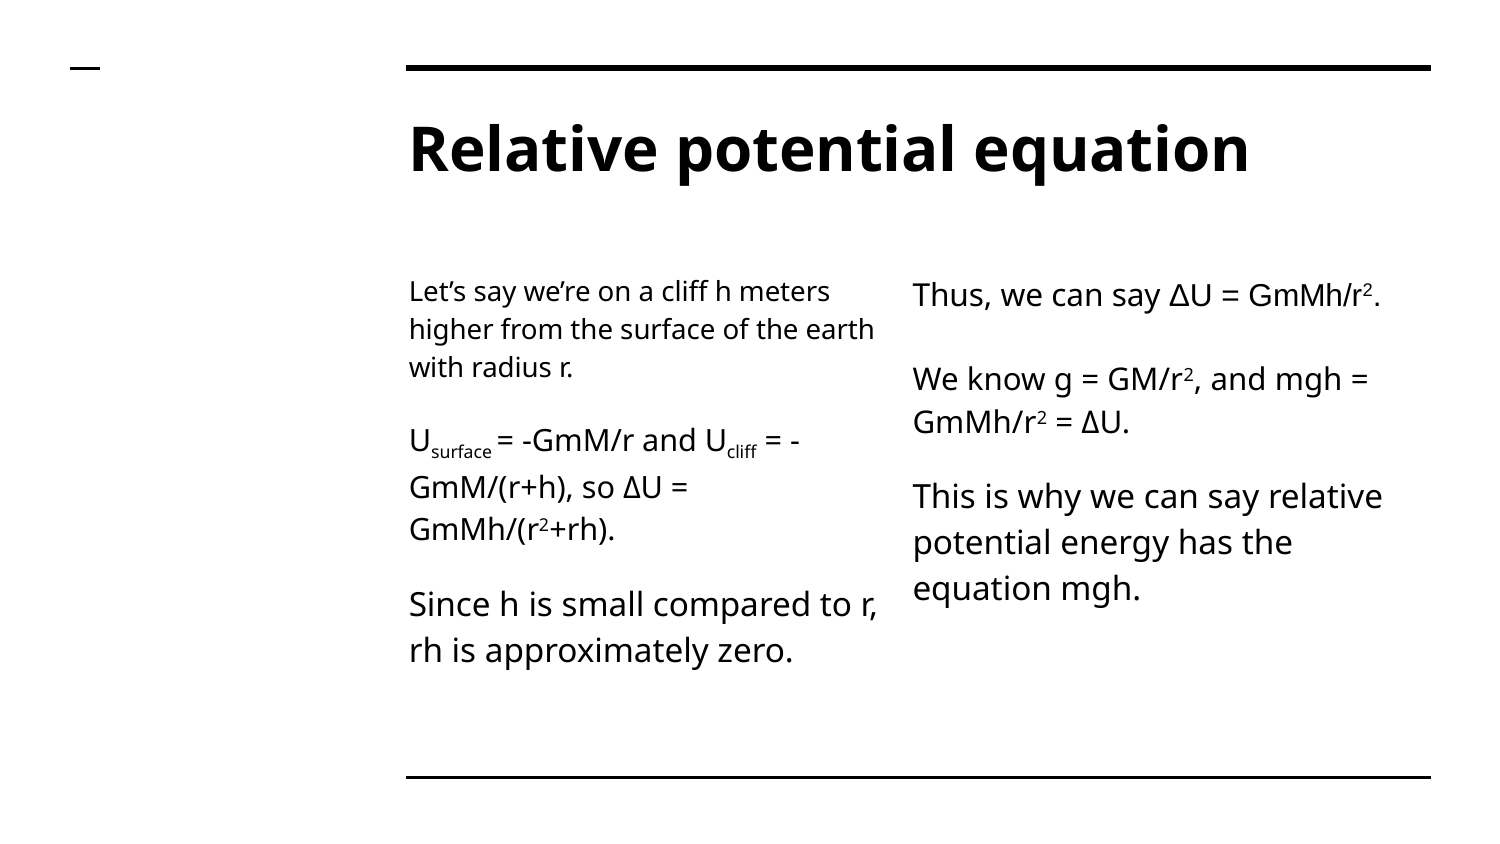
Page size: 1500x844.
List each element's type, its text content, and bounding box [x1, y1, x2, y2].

list Usurface = -GmM/r and Ucliff = -GmM/(r+h), so ΔU = GmMh/(r2+rh). [393, 399, 898, 562]
list Since h is small compared to r, rh is approximately zero. [393, 562, 898, 726]
list We know g = GM/r2, and mgh = GmMh/r2 = ΔU. [898, 339, 1402, 454]
list Thus, we can say ΔU = GmMh/r2. [897, 253, 1402, 339]
list This is why we can say relative potential energy has the equation mgh. [897, 454, 1402, 639]
title Relative potential equation [393, 94, 1431, 199]
list Let’s say we’re on a cliff h meters higher from the surface of the earth with radius r. [393, 253, 898, 399]
